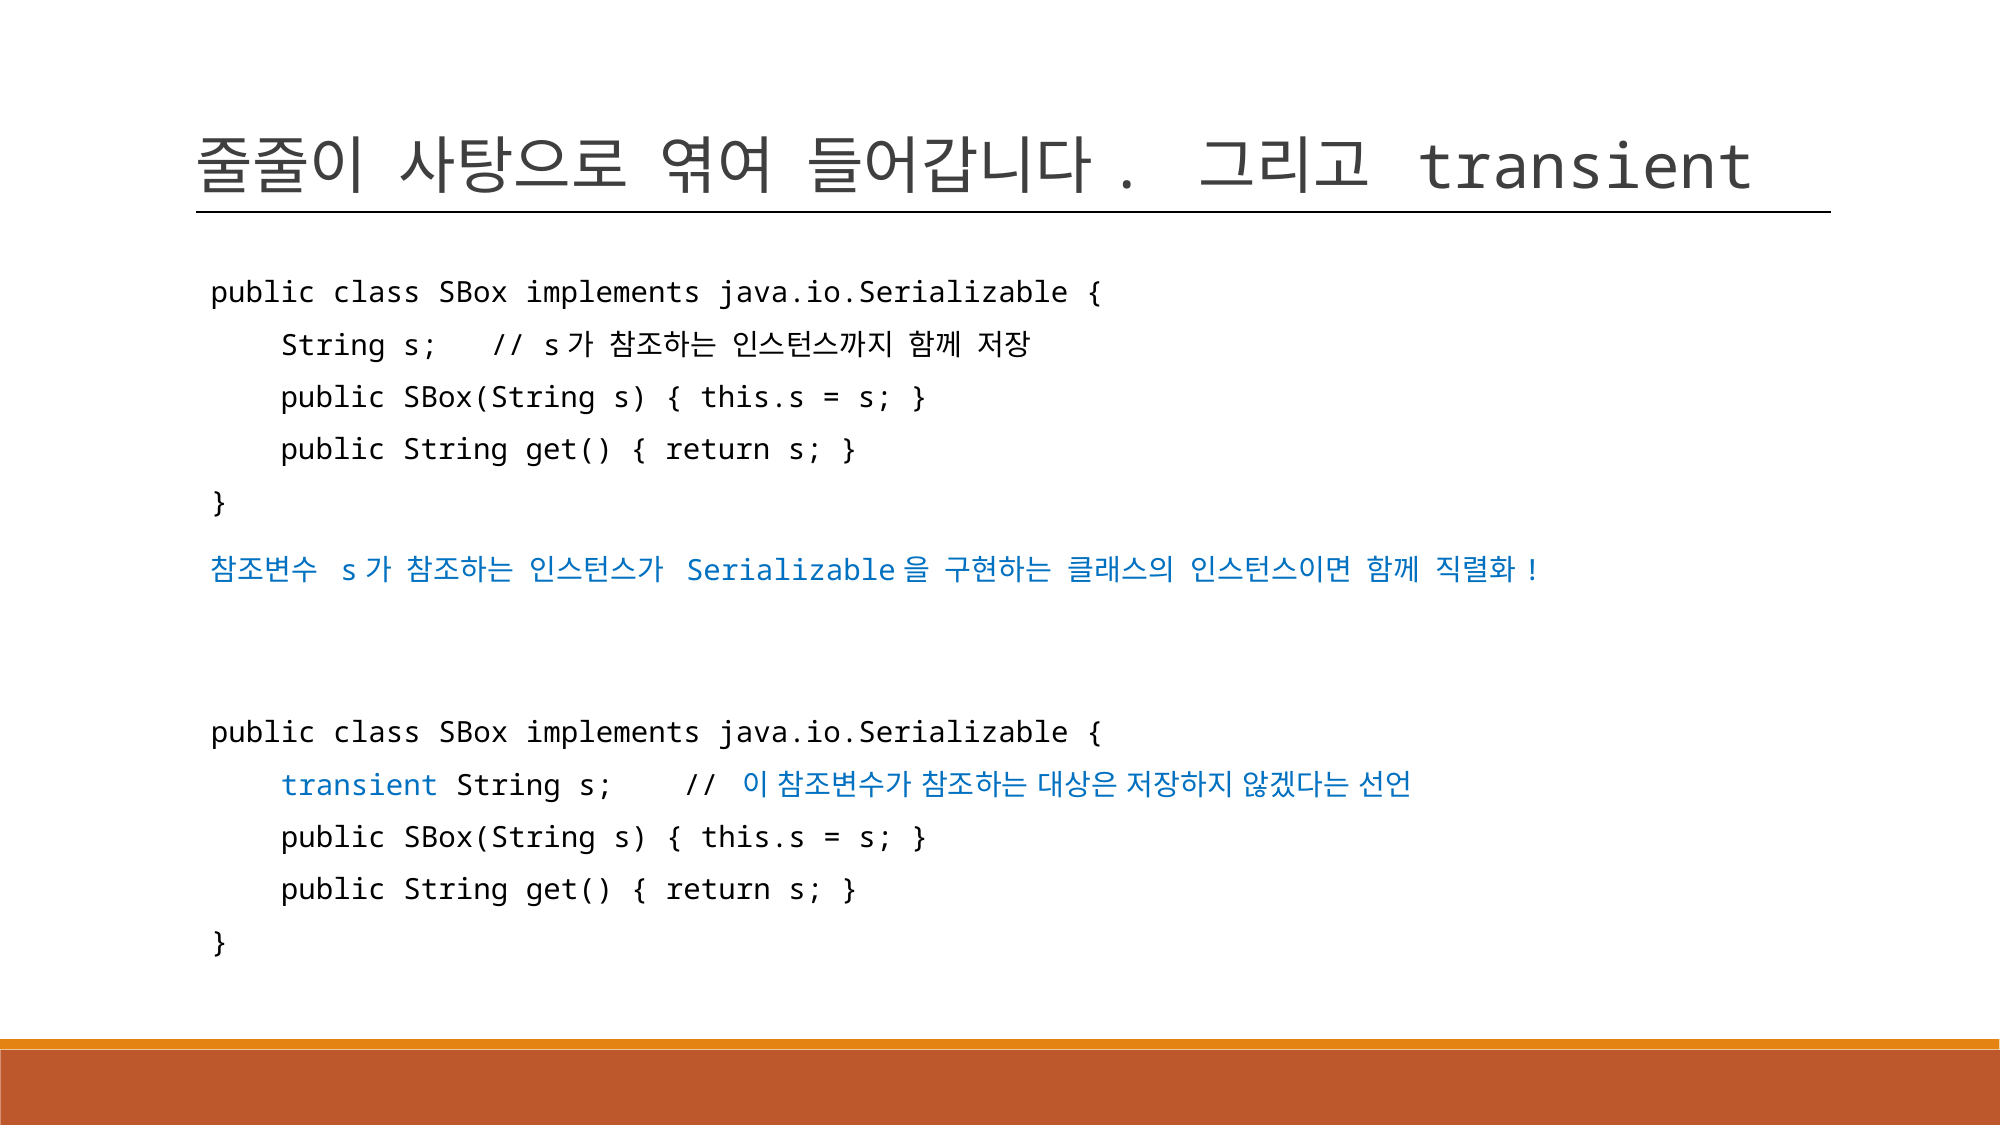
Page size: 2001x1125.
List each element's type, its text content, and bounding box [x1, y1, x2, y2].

text_box public class SBox implements java.io.Serializable { String s; // s가 참조하는 인스턴스까지 함께 저장 public SBox(String s) { this.s = s; } public String get() { return s; } } [195, 248, 1355, 526]
text_box public class SBox implements java.io.Serializable { transient String s; // 이 참조변수가 참조하는 대상은 저장하지 않겠다는 선언 public SBox(String s) { this.s = s; } public String get() { return s; } } [195, 688, 1635, 966]
text_box 참조변수 s가 참조하는 인스턴스가 Serializable을 구현하는 클래스의 인스턴스이면 함께 직렬화! [195, 526, 1703, 594]
text_box 줄줄이 사탕으로 엮여 들어갑니다. 그리고 transient [179, 20, 1830, 210]
